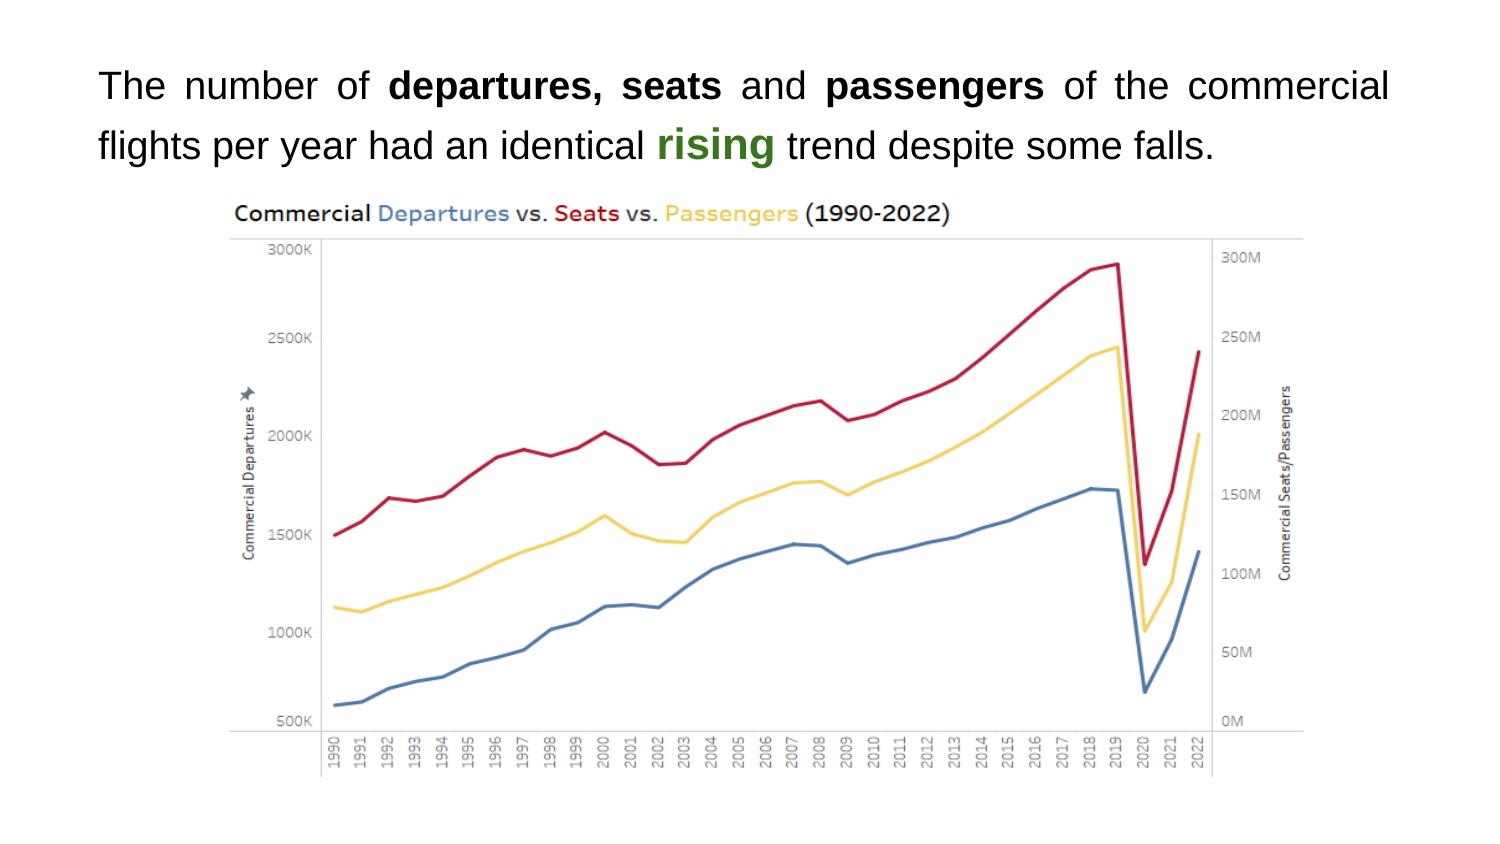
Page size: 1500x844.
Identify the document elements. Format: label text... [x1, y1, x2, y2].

text_box [40, 28, 1460, 97]
picture [229, 188, 1306, 778]
text_box The number of departures, seats and passengers of the commercial flights per year had an identical rising trend despite some falls. [83, 38, 1405, 183]
